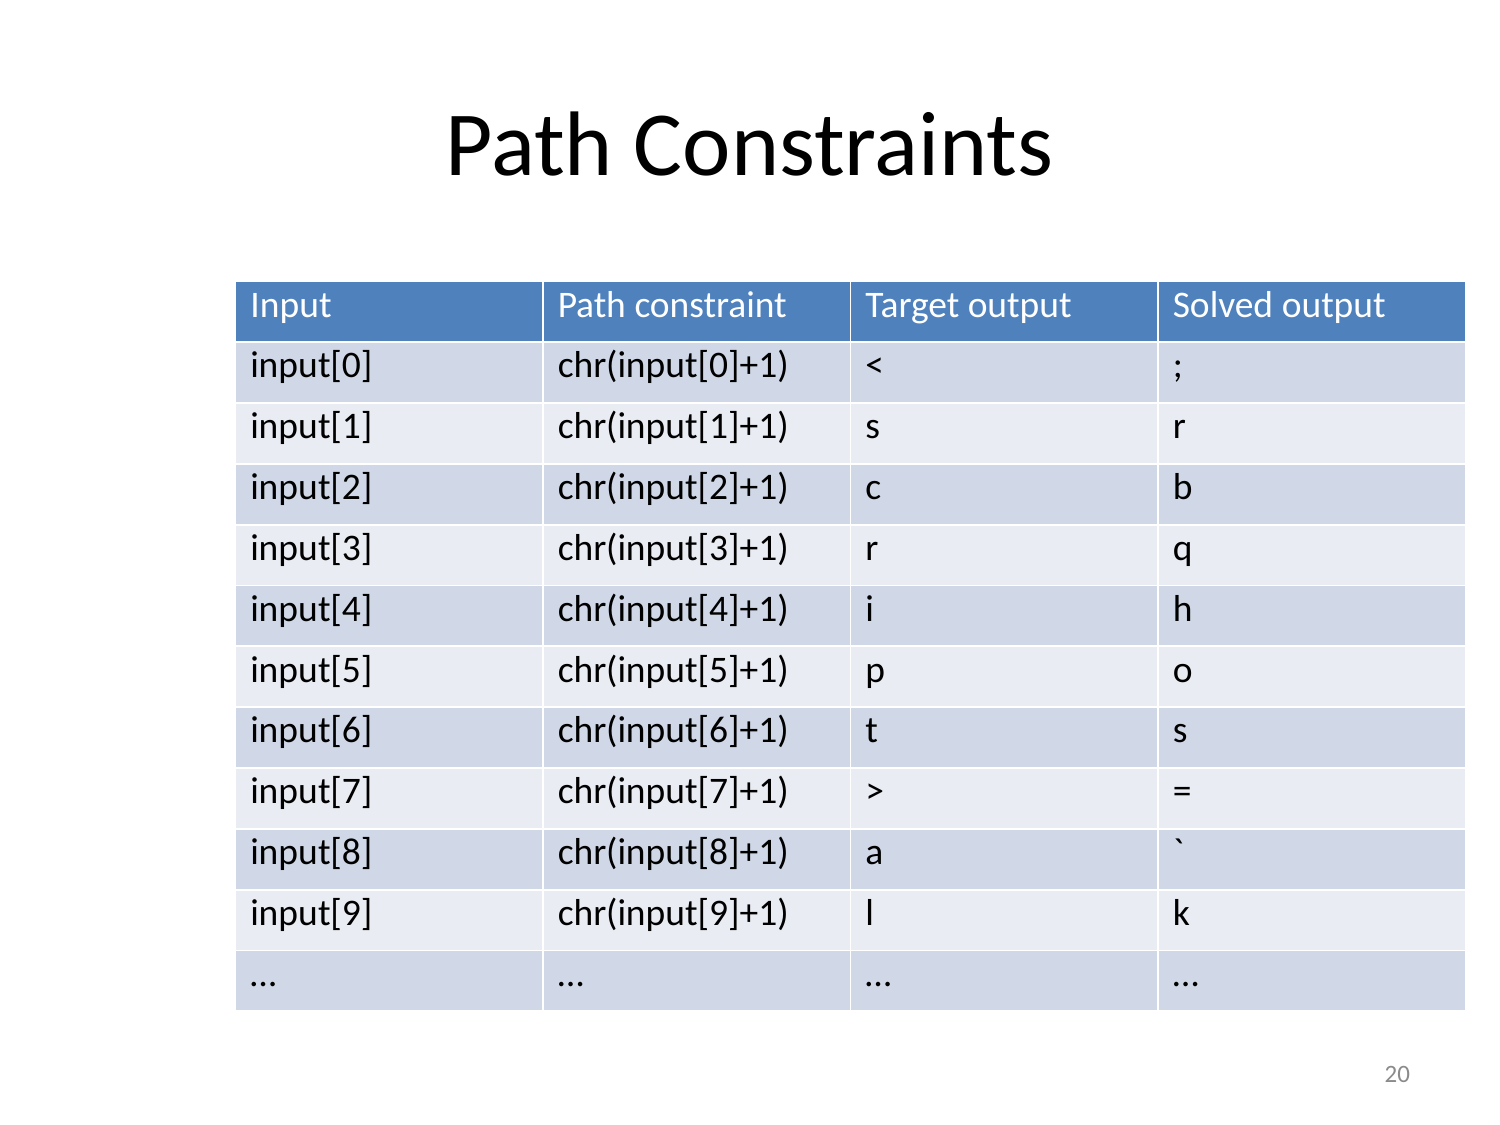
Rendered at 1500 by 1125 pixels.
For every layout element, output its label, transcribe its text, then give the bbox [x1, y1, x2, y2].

table_cell input[8] [236, 830, 542, 889]
table_cell input[2] [236, 465, 542, 524]
table_cell ` [1159, 830, 1465, 889]
slide_number 20 [1074, 1042, 1425, 1103]
table_cell … [544, 951, 850, 1010]
table_cell o [1159, 647, 1465, 706]
table_cell c [851, 465, 1157, 524]
table_header Input [236, 282, 542, 341]
table_cell i [851, 586, 1157, 645]
table_cell = [1159, 769, 1465, 828]
table_cell k [1159, 891, 1465, 950]
table_header Target output [851, 282, 1157, 341]
table_cell input[9] [236, 891, 542, 950]
table_cell s [1159, 708, 1465, 767]
table_cell b [1159, 465, 1465, 524]
table_cell input[7] [236, 769, 542, 828]
table_cell … [851, 951, 1157, 1010]
table_cell chr(input[5]+1) [544, 647, 850, 706]
table_cell chr(input[8]+1) [544, 830, 850, 889]
table_cell chr(input[7]+1) [544, 769, 850, 828]
table_header Solved output [1159, 282, 1465, 341]
table_cell < [851, 343, 1157, 402]
table_cell t [851, 708, 1157, 767]
table_cell q [1159, 526, 1465, 585]
table_cell l [851, 891, 1157, 950]
table_cell … [236, 951, 542, 1010]
table_cell > [851, 769, 1157, 828]
table_cell input[1] [236, 404, 542, 463]
table_cell input[3] [236, 526, 542, 585]
table_cell r [851, 526, 1157, 585]
table_cell input[5] [236, 647, 542, 706]
title Path Constraints [75, 45, 1425, 233]
table_cell chr(input[9]+1) [544, 891, 850, 950]
table_cell s [851, 404, 1157, 463]
table_cell chr(input[2]+1) [544, 465, 850, 524]
table_header Path constraint [544, 282, 850, 341]
table_cell chr(input[6]+1) [544, 708, 850, 767]
table_cell a [851, 830, 1157, 889]
table_cell input[6] [236, 708, 542, 767]
table_cell input[0] [236, 343, 542, 402]
table_cell ; [1159, 343, 1465, 402]
table_cell chr(input[0]+1) [544, 343, 850, 402]
table_cell h [1159, 586, 1465, 645]
table_cell r [1159, 404, 1465, 463]
table_cell chr(input[3]+1) [544, 526, 850, 585]
table_cell chr(input[1]+1) [544, 404, 850, 463]
table_cell p [851, 647, 1157, 706]
table_cell input[4] [236, 586, 542, 645]
table_cell … [1159, 951, 1465, 1010]
table_cell chr(input[4]+1) [544, 586, 850, 645]
